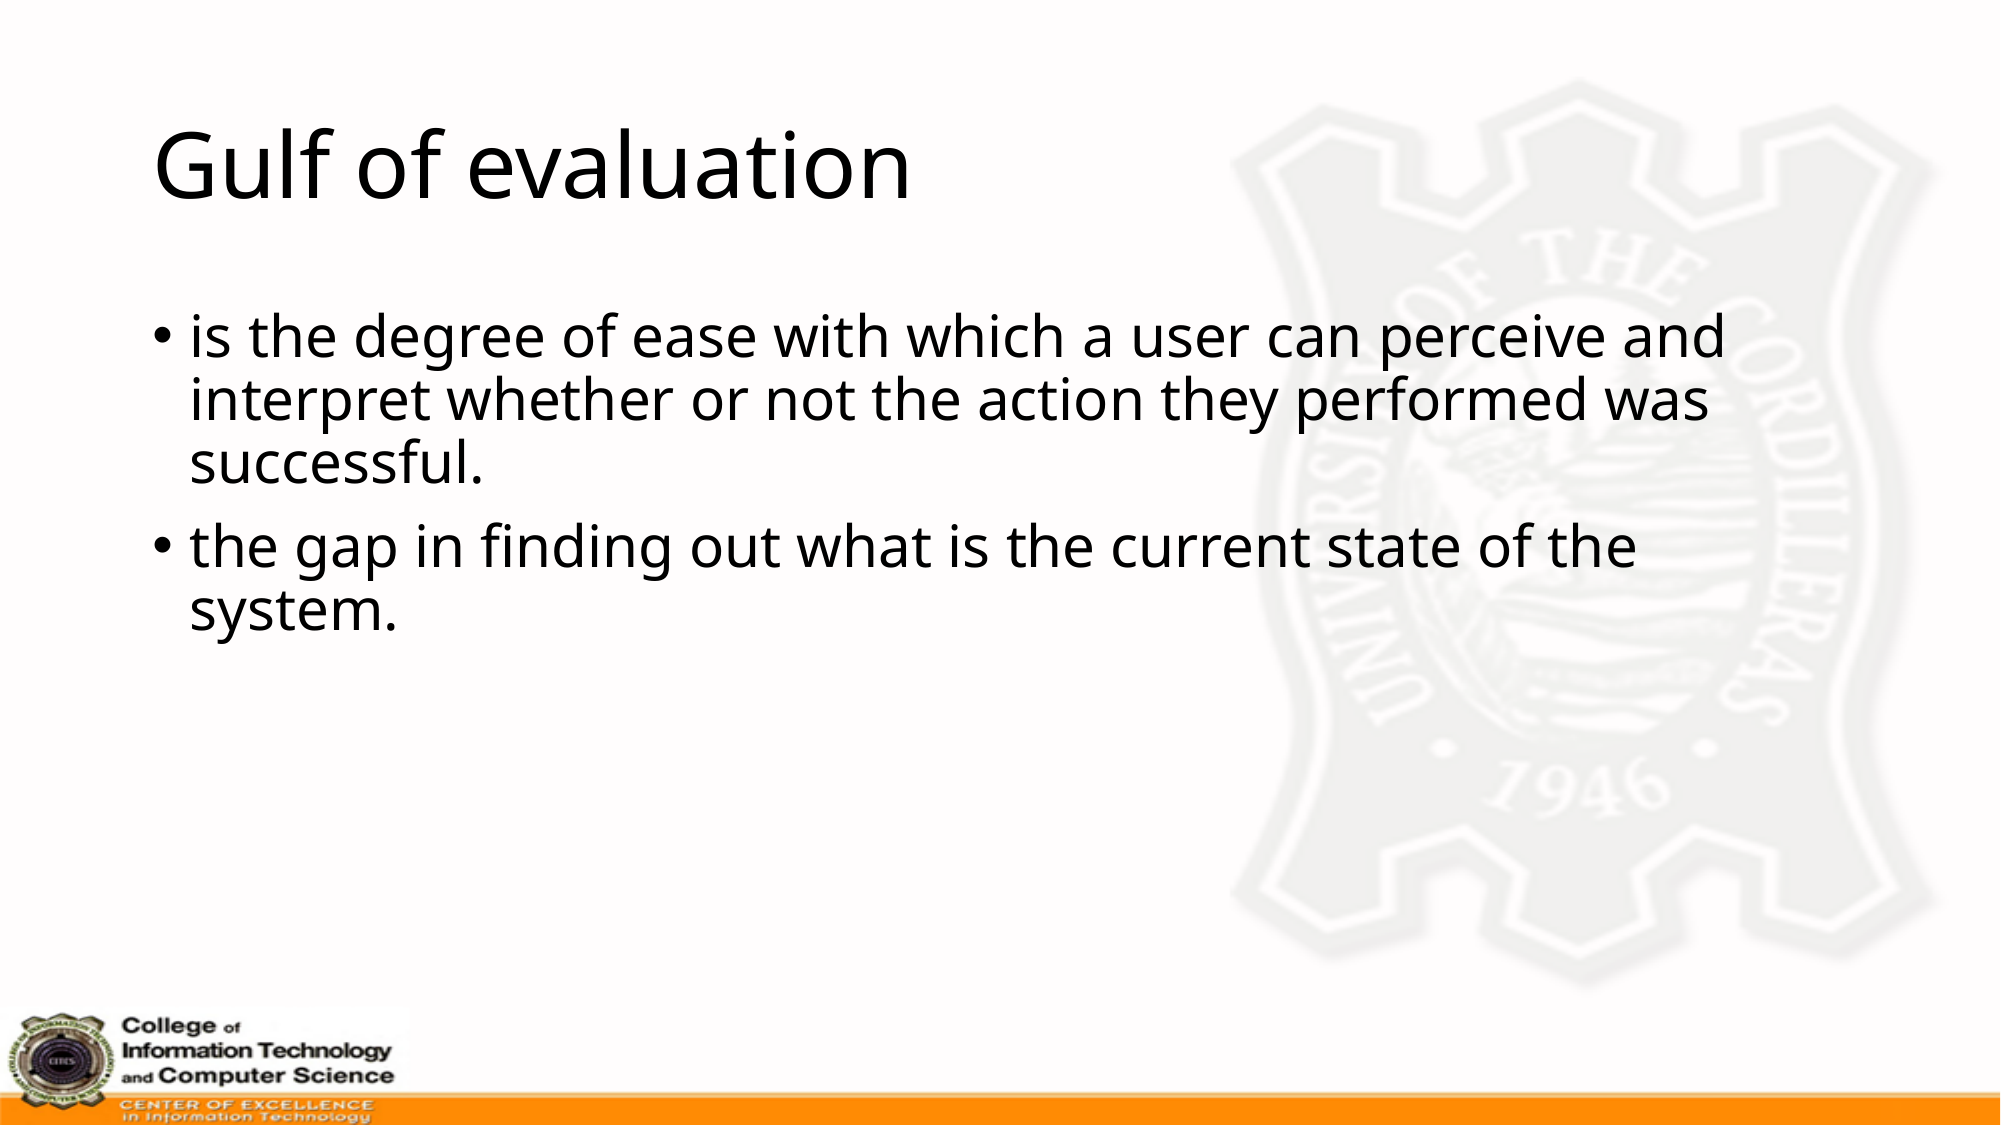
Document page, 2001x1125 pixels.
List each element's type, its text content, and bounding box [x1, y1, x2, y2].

title Gulf of evaluation [137, 59, 1863, 278]
picture [0, 0, 2001, 1125]
list is the degree of ease with which a user can perceive and interpret whether or not the action they performed was successful. the gap in finding out what is the current state of the system. [137, 299, 1863, 1014]
